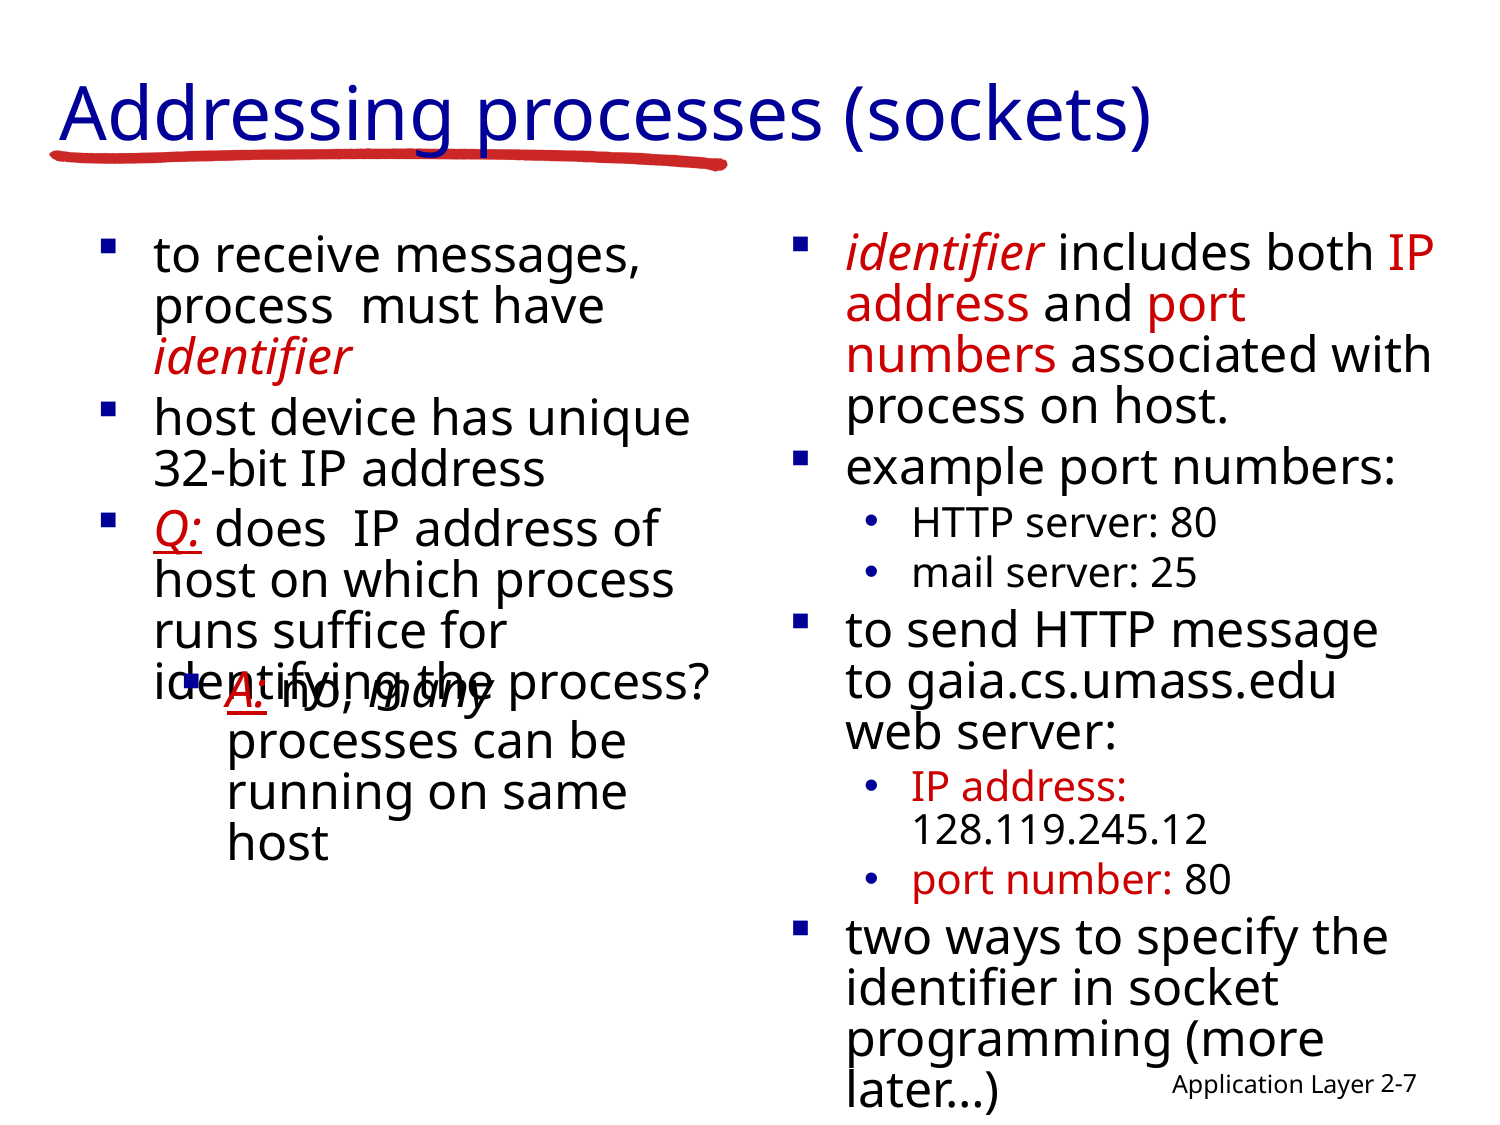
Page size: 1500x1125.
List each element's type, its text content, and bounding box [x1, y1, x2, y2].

title Addressing processes (sockets) [44, 39, 1320, 182]
list identifier includes both IP address and port numbers associated with process on host. example port numbers: HTTP server: 80 mail server: 25 to send HTTP message to gaia.cs.umass.edu web server: IP address: 128.119.245.12 port number: 80 two ways to specify the identifier in socket programming (more later…) [774, 222, 1451, 1079]
footer Application Layer [914, 1079, 1391, 1109]
picture [45, 142, 737, 179]
list to receive messages, process must have identifier host device has unique 32-bit IP address Q: does IP address of host on which process runs suffice for identifying the process? [81, 223, 742, 987]
slide_number 2-7 [1365, 1059, 1477, 1106]
text_box A: no, many processes can be running on same host [90, 659, 750, 835]
